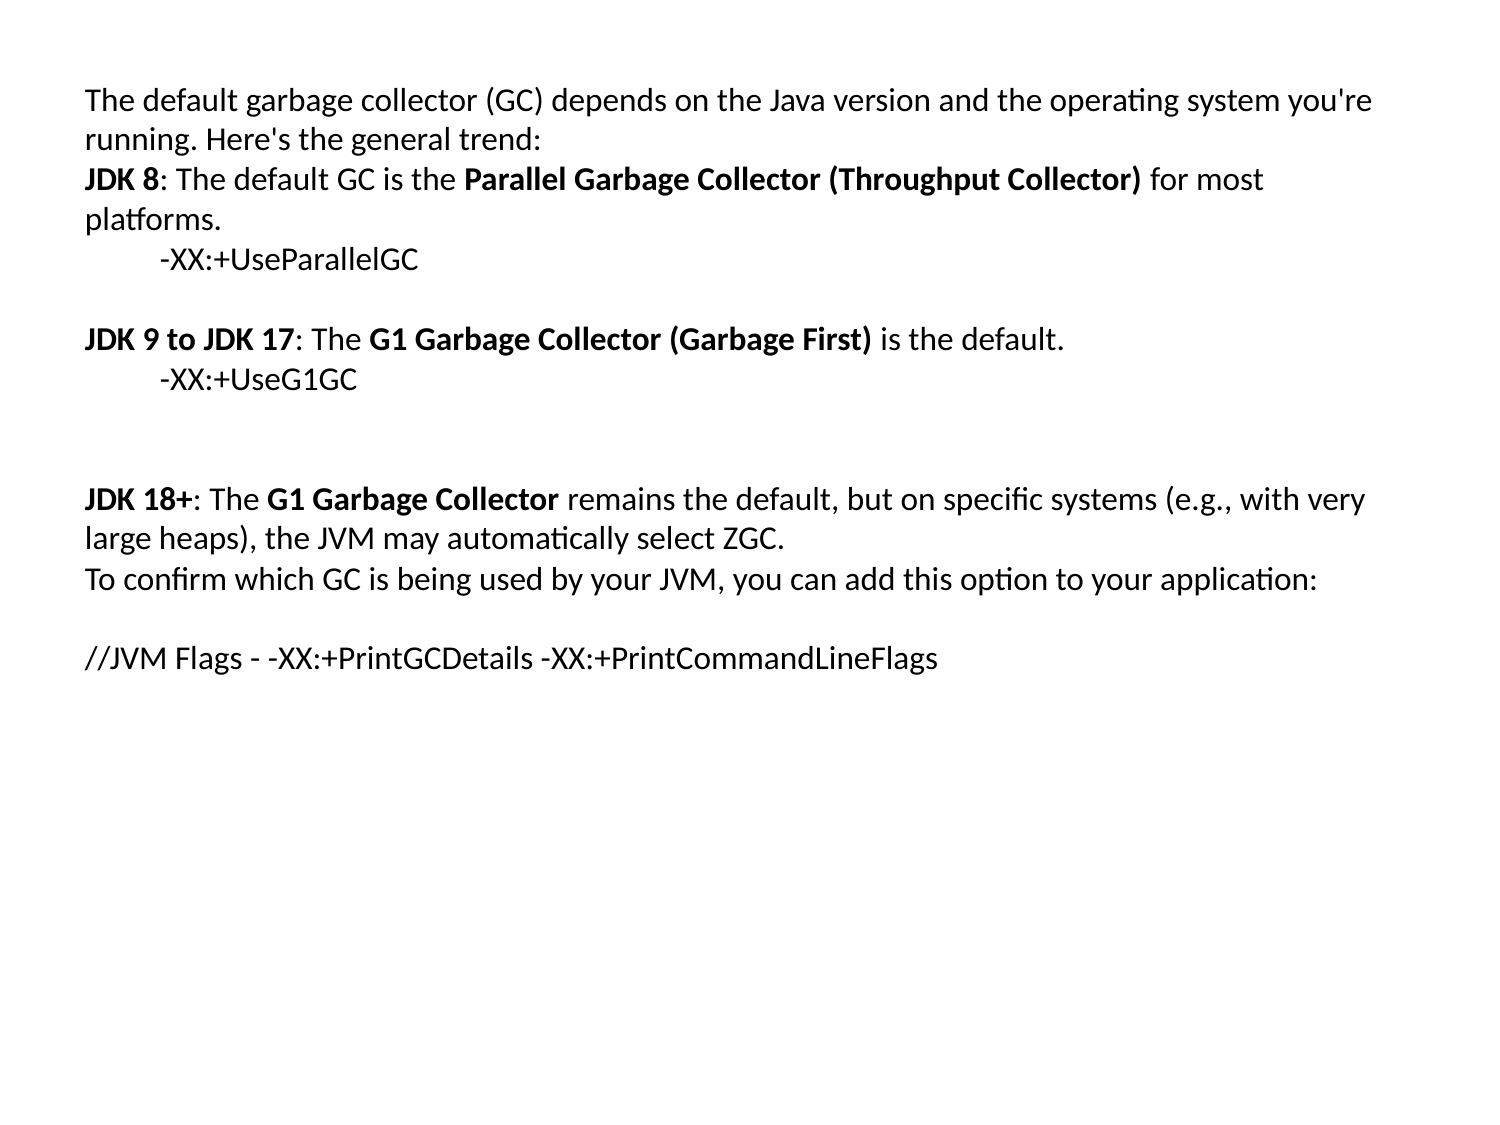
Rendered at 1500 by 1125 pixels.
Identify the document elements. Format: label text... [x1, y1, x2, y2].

text_box The default garbage collector (GC) depends on the Java version and the operating system you're running. Here's the general trend: JDK 8: The default GC is the Parallel Garbage Collector (Throughput Collector) for most platforms. -XX:+UseParallelGC JDK 9 to JDK 17: The G1 Garbage Collector (Garbage First) is the default. -XX:+UseG1GC JDK 18+: The G1 Garbage Collector remains the default, but on specific systems (e.g., with very large heaps), the JVM may automatically select ZGC. To confirm which GC is being used by your JVM, you can add this option to your application: //JVM Flags - -XX:+PrintGCDetails -XX:+PrintCommandLineFlags [70, 70, 1418, 724]
